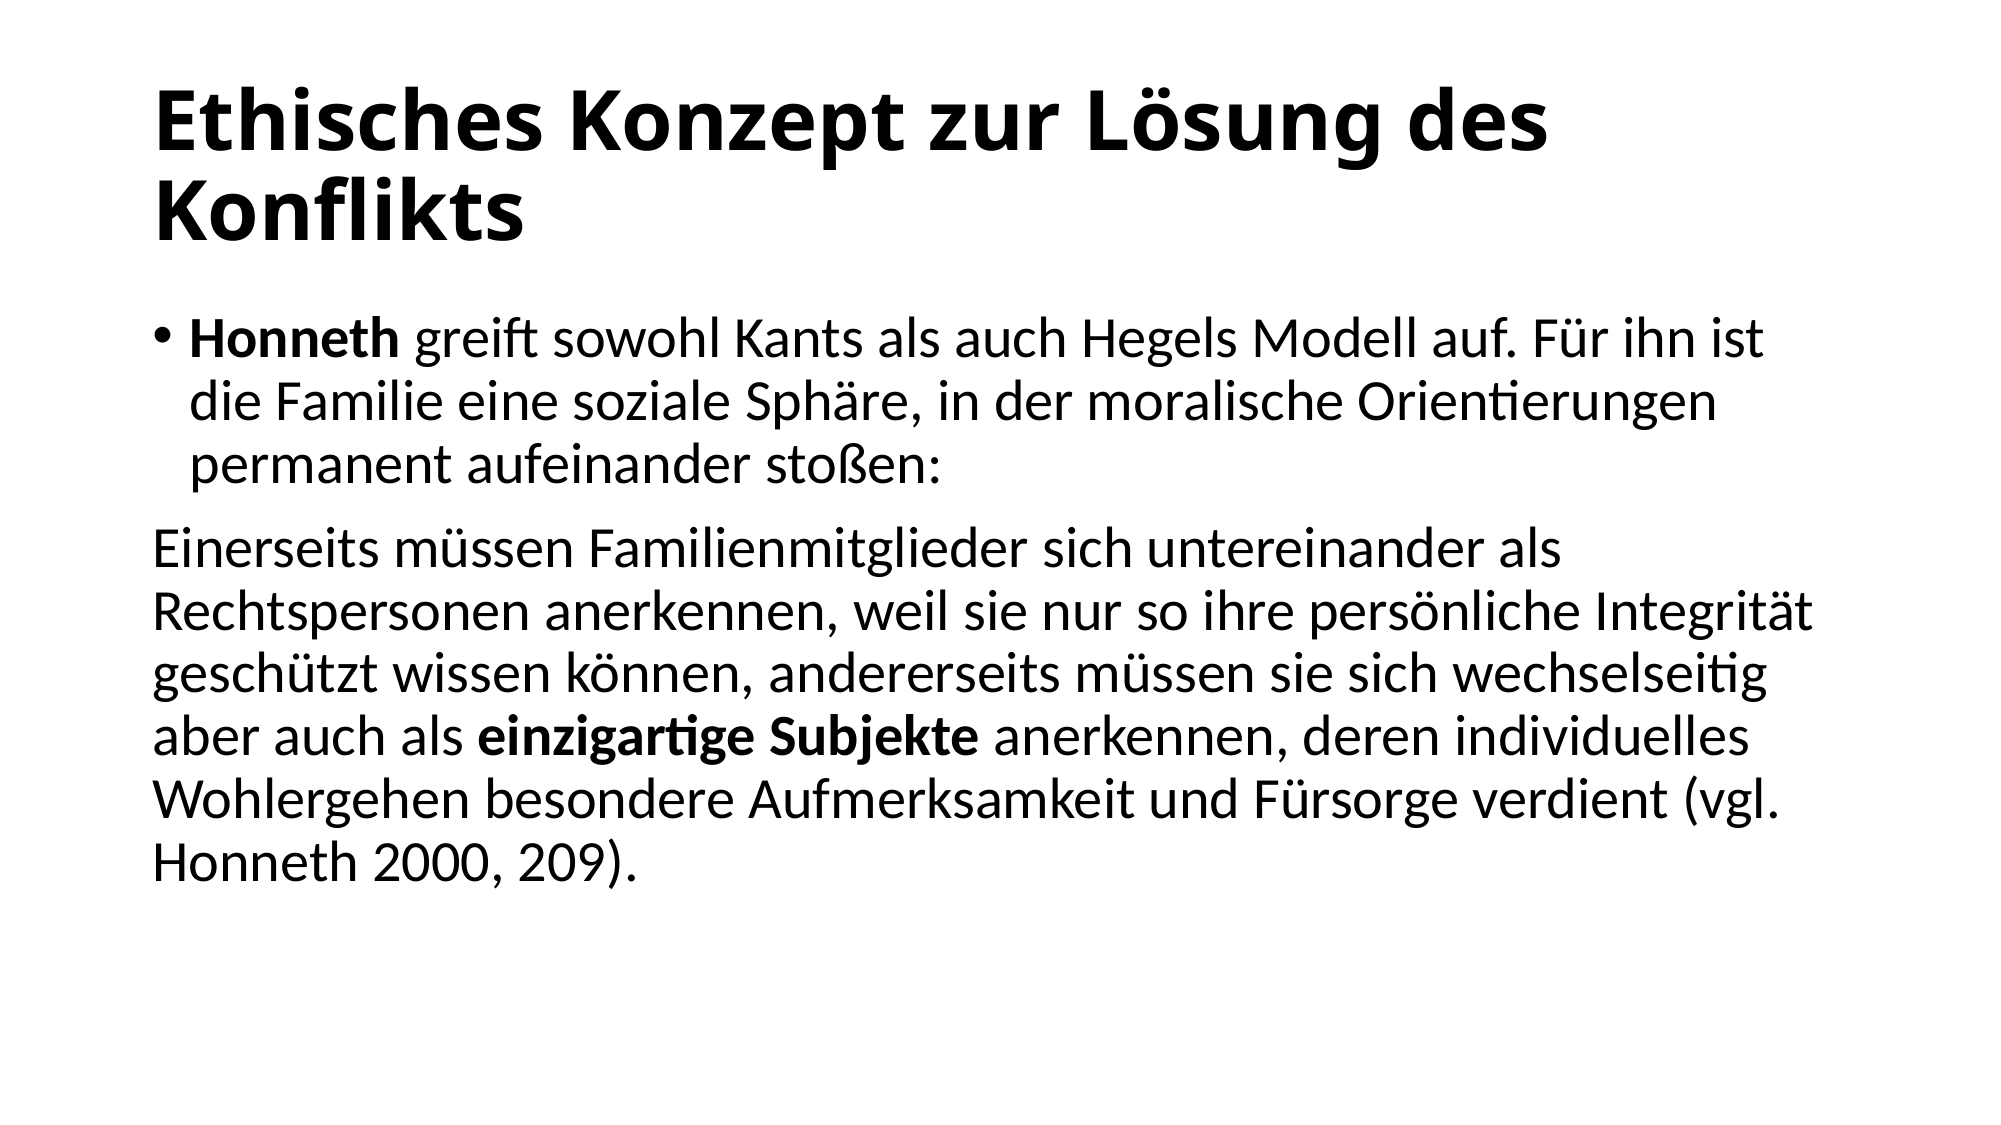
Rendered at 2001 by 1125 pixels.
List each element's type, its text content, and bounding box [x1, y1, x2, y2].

title Ethisches Konzept zur Lösung des Konflikts [137, 59, 1863, 278]
list Honneth greift sowohl Kants als auch Hegels Modell auf. Für ihn ist die Familie eine soziale Sphäre, in der moralische Orientierungen permanent aufeinander stoßen: Einerseits müssen Familienmitglieder sich untereinander als Rechtspersonen anerkennen, weil sie nur so ihre persönliche Integrität geschützt wissen können, andererseits müssen sie sich wechselseitig aber auch als einzigartige Subjekte anerkennen, deren individuelles Wohlergehen besondere Aufmerksamkeit und Fürsorge verdient (vgl. Honneth 2000, 209). [137, 299, 1863, 1014]
